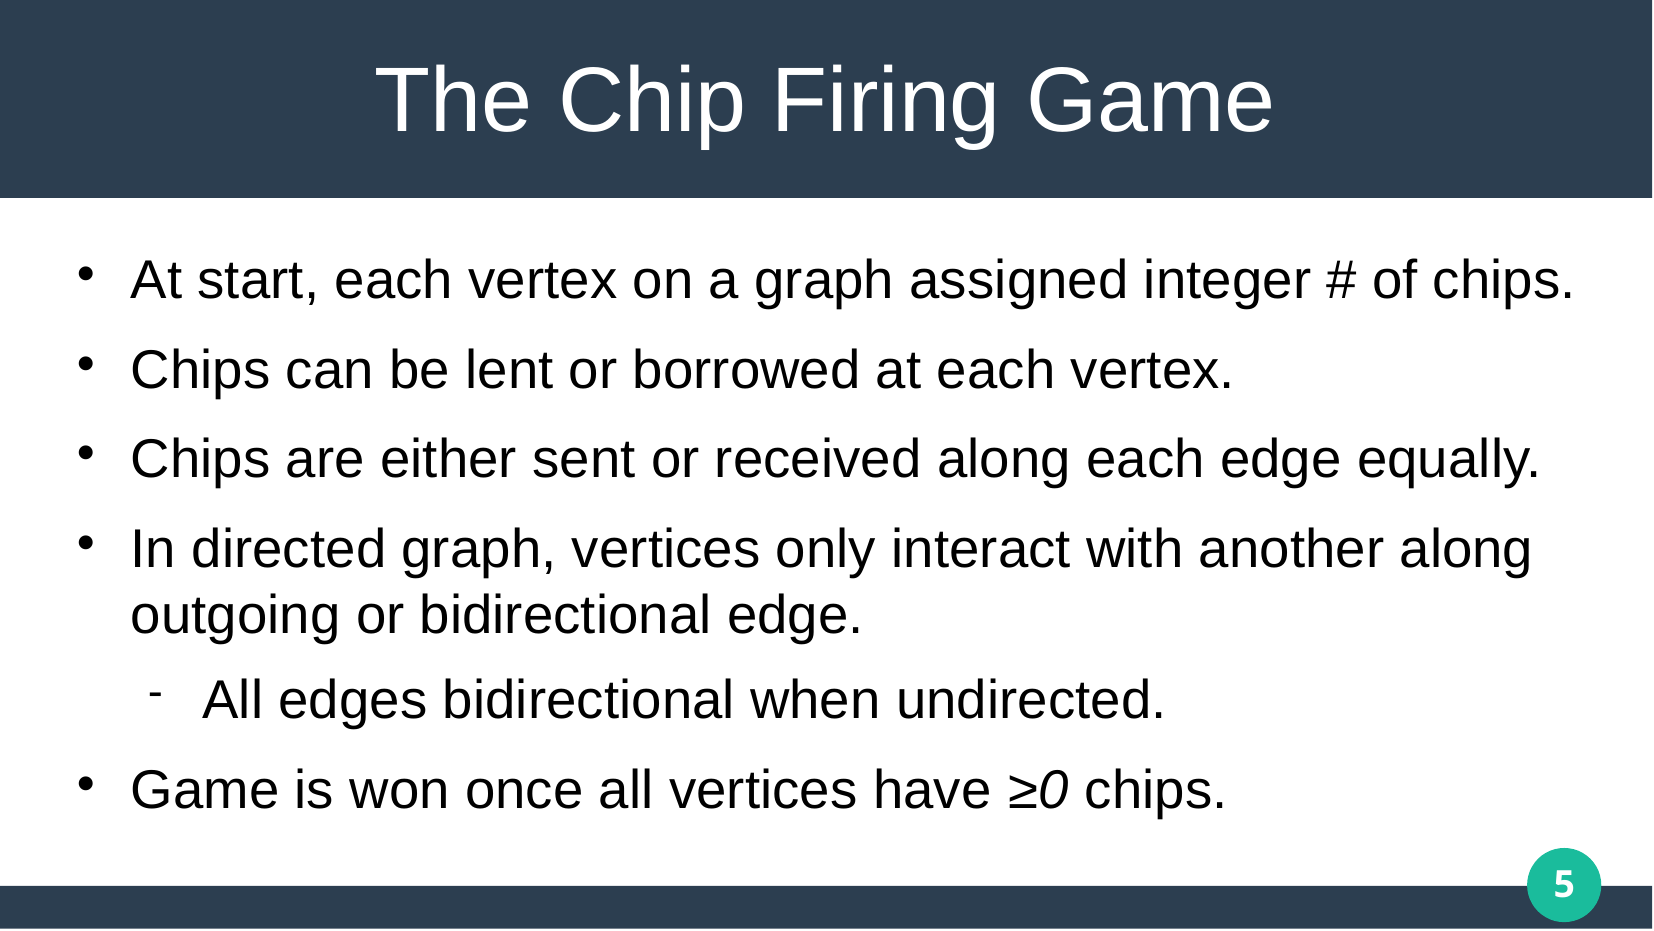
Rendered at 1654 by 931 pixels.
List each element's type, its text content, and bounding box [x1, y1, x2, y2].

list At start, each vertex on a graph assigned integer # of chips. Chips can be lent or borrowed at each vertex. Chips are either sent or received along each edge equally. In directed graph, vertices only interact with another along outgoing or bidirectional edge. All edges bidirectional when undirected. Game is won once all vertices have ≥0 chips. [59, 243, 1594, 863]
title The Chip Firing Game [59, 37, 1594, 154]
